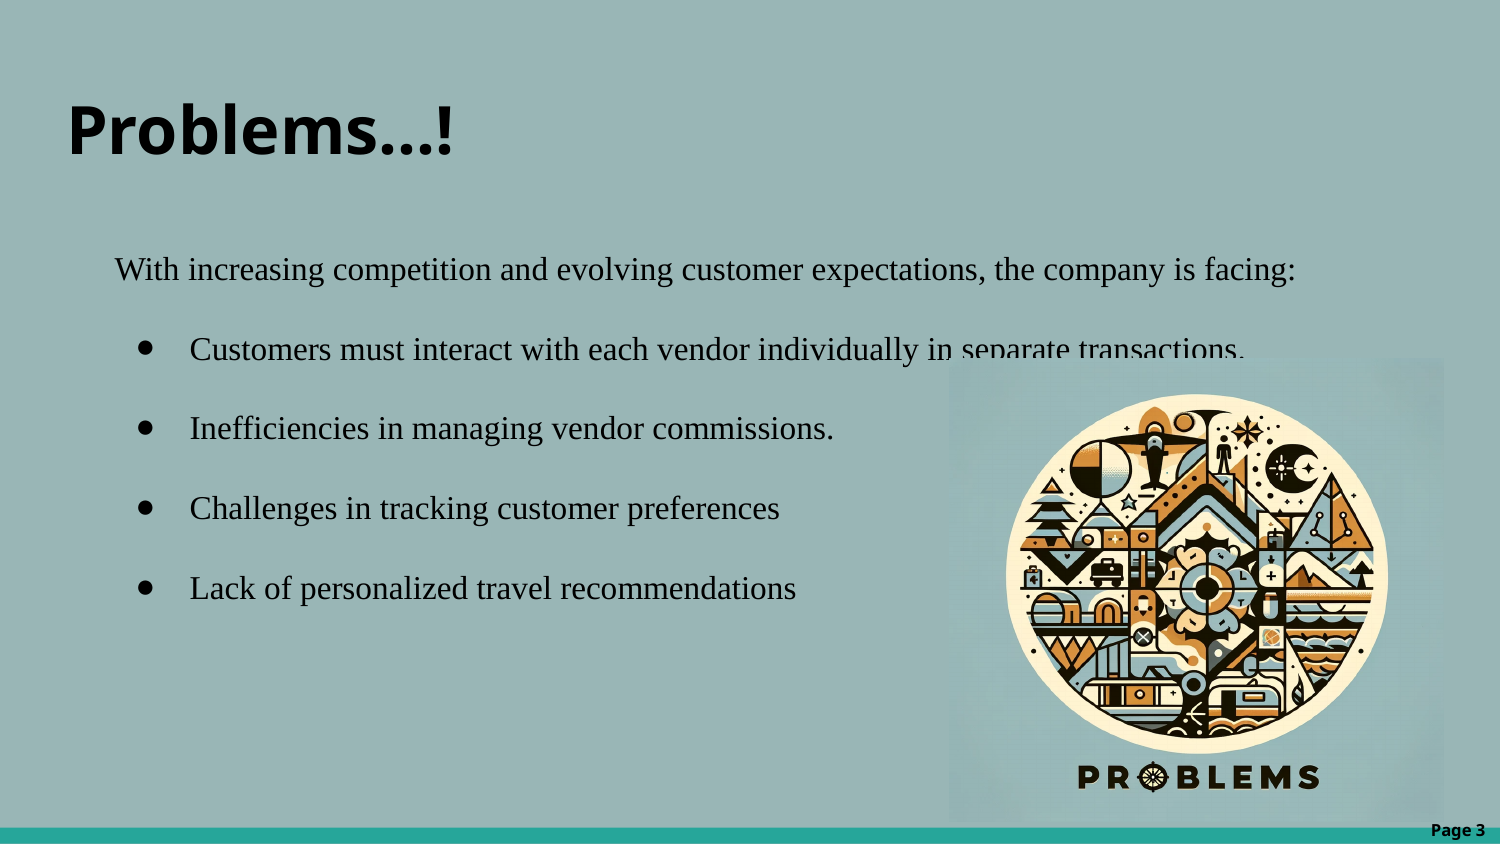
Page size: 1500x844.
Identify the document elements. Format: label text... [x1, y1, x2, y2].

text_box Page 3 [1415, 810, 1500, 844]
picture [949, 358, 1444, 823]
list With increasing competition and evolving customer expectations, the company is facing: Customers must interact with each vendor individually in separate transactions. Inefficiencies in managing vendor commissions. Challenges in tracking customer preferences Lack of personalized travel recommendations [24, 192, 1449, 750]
title Problems…! [51, 72, 1449, 174]
